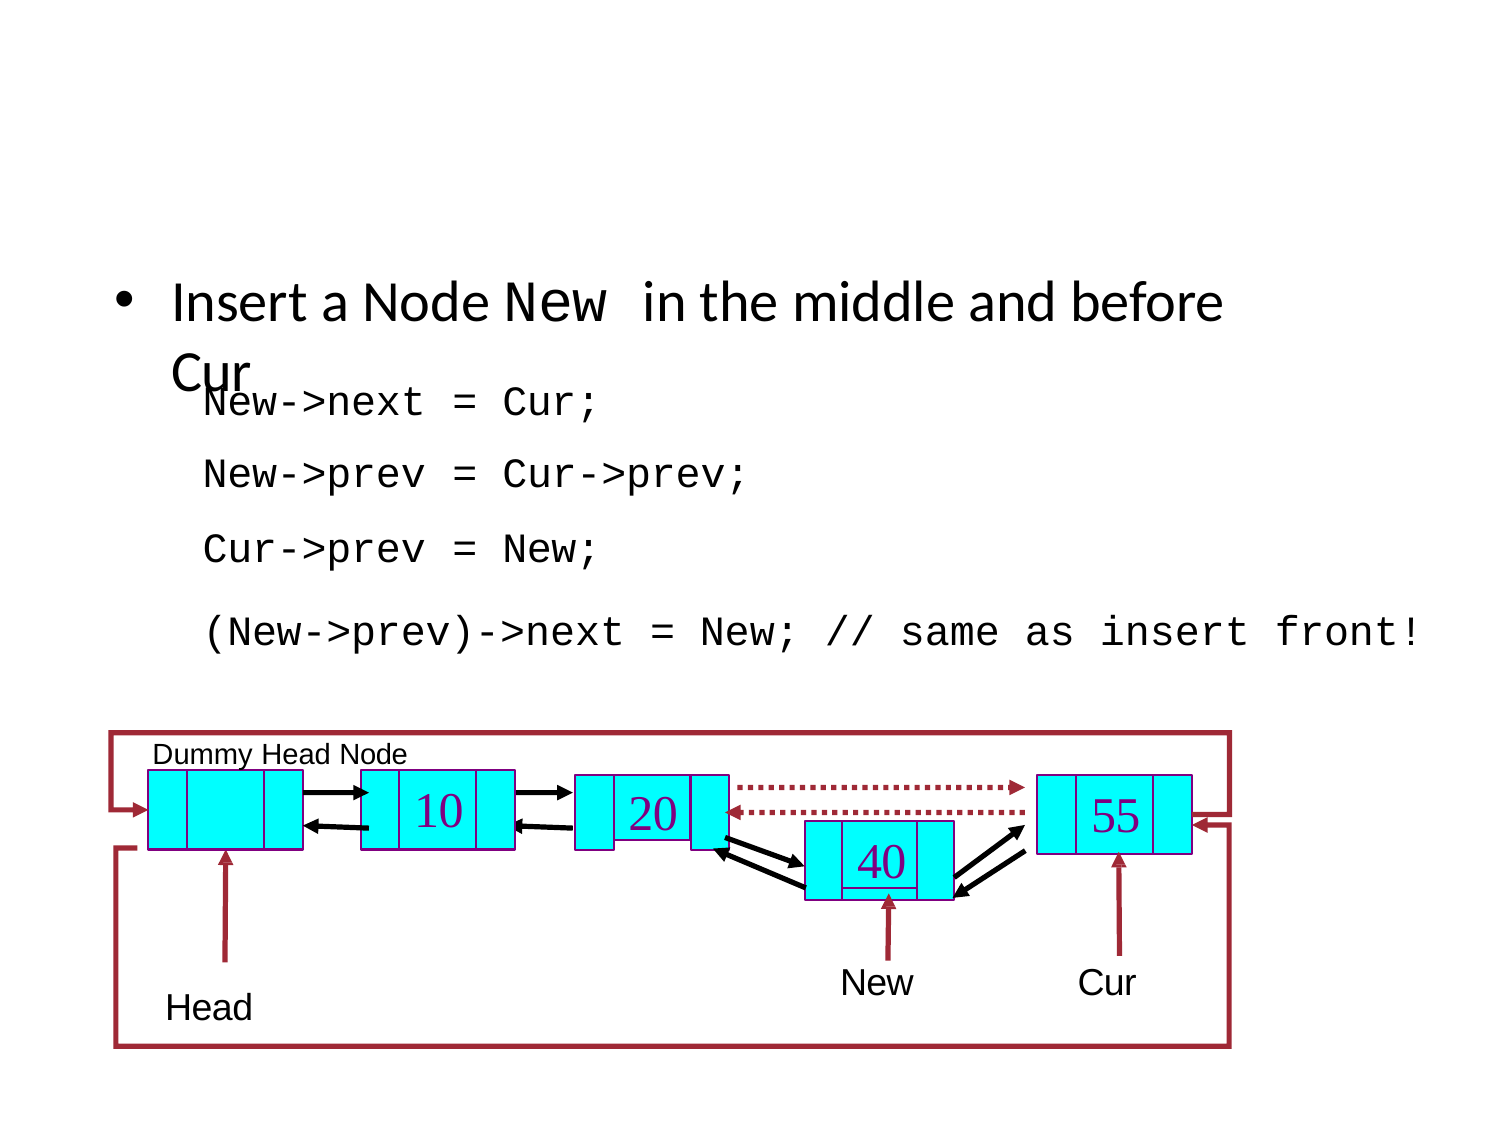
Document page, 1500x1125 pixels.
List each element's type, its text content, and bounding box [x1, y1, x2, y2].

table_cell Cur->prev; [490, 446, 758, 521]
table_cell Cur->prev [197, 521, 440, 582]
table_cell = [440, 446, 490, 521]
text_box Insert a Node New in the middle and before Cur [112, 261, 1304, 404]
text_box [1036, 773, 1194, 856]
table_cell New->prev [197, 446, 440, 521]
text_box Head [162, 980, 257, 1028]
text_box (New->prev)->next = New; // same as insert front! Dummy Head Node [150, 601, 1430, 771]
table_cell = [440, 521, 490, 582]
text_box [147, 768, 517, 851]
text_box [1111, 866, 1127, 956]
text_box [108, 730, 1233, 1049]
text_box Cur [1075, 955, 1140, 1003]
table_header = [440, 385, 490, 446]
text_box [217, 768, 574, 963]
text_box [712, 820, 1027, 902]
text_box [885, 911, 892, 961]
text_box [689, 773, 1026, 902]
text_box New [837, 955, 918, 1003]
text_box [573, 773, 615, 852]
table_cell New; [490, 521, 758, 582]
table_header New->next [197, 385, 440, 446]
text_box 20 [617, 774, 687, 841]
table_header Cur; [490, 385, 758, 446]
